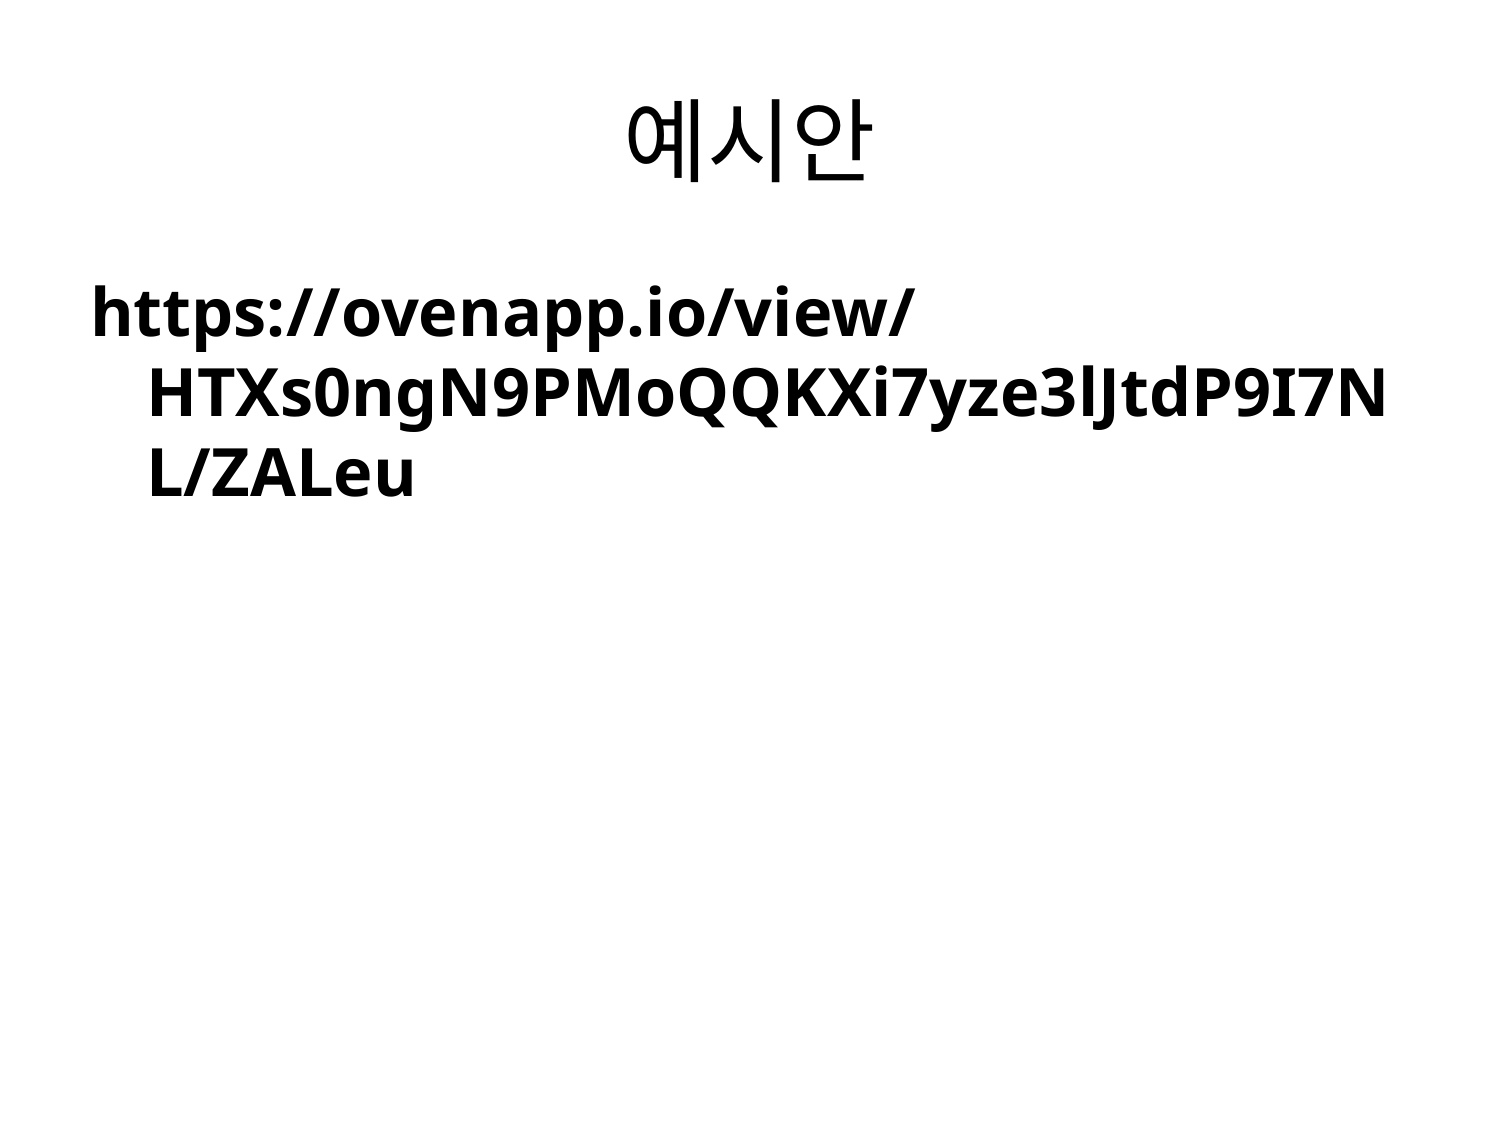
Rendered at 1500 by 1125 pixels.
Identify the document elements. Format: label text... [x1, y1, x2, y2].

list https://ovenapp.io/view/HTXs0ngN9PMoQQKXi7yze3lJtdP9I7NL/ZALeu [75, 262, 1425, 1005]
title 예시안 [75, 45, 1425, 233]
